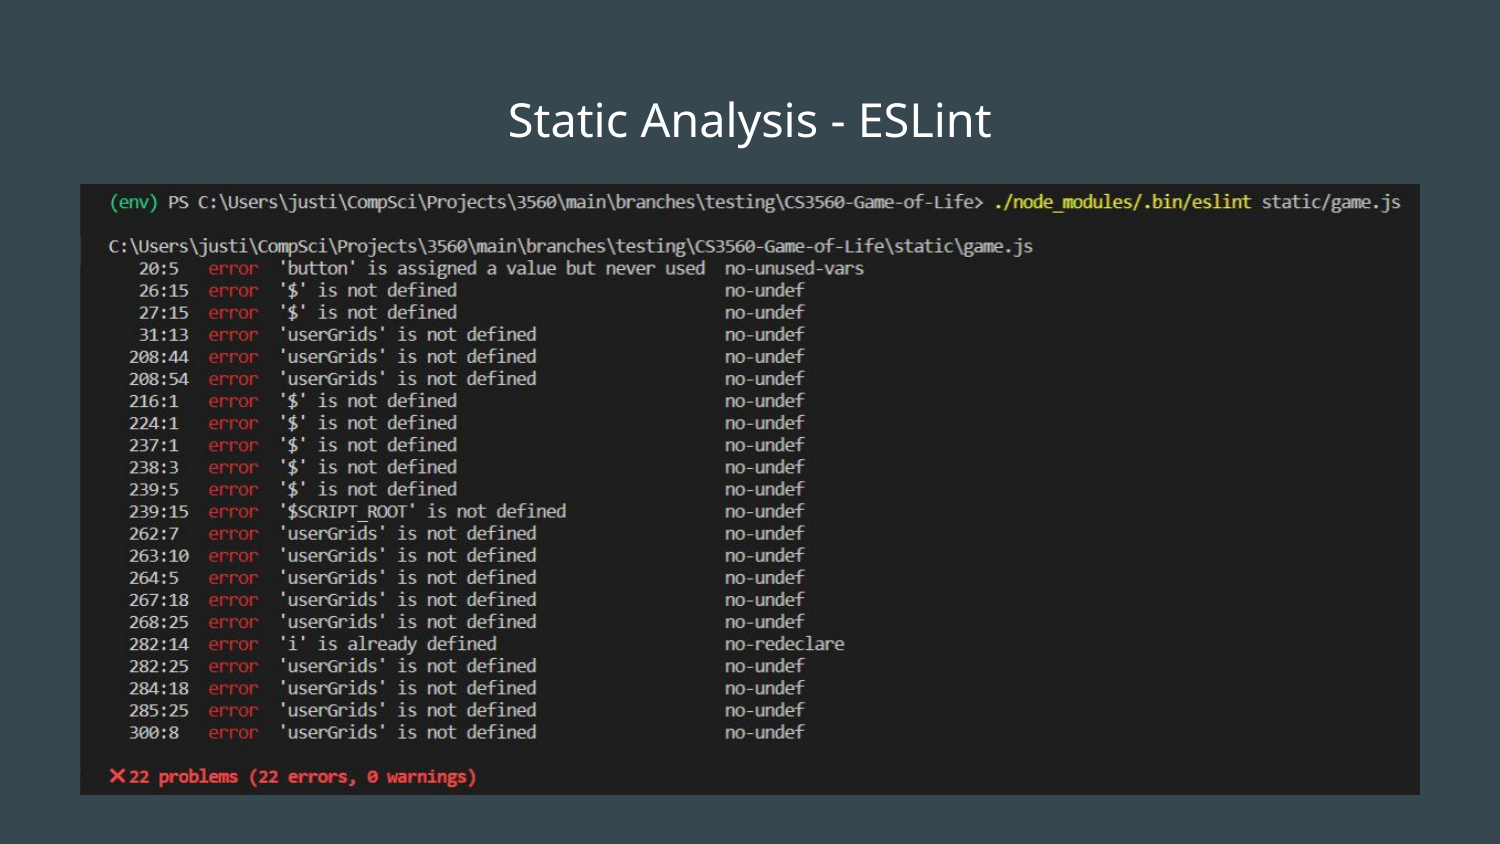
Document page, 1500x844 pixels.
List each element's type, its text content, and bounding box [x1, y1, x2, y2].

picture [80, 183, 1420, 795]
title Static Analysis - ESLint [51, 72, 1449, 167]
